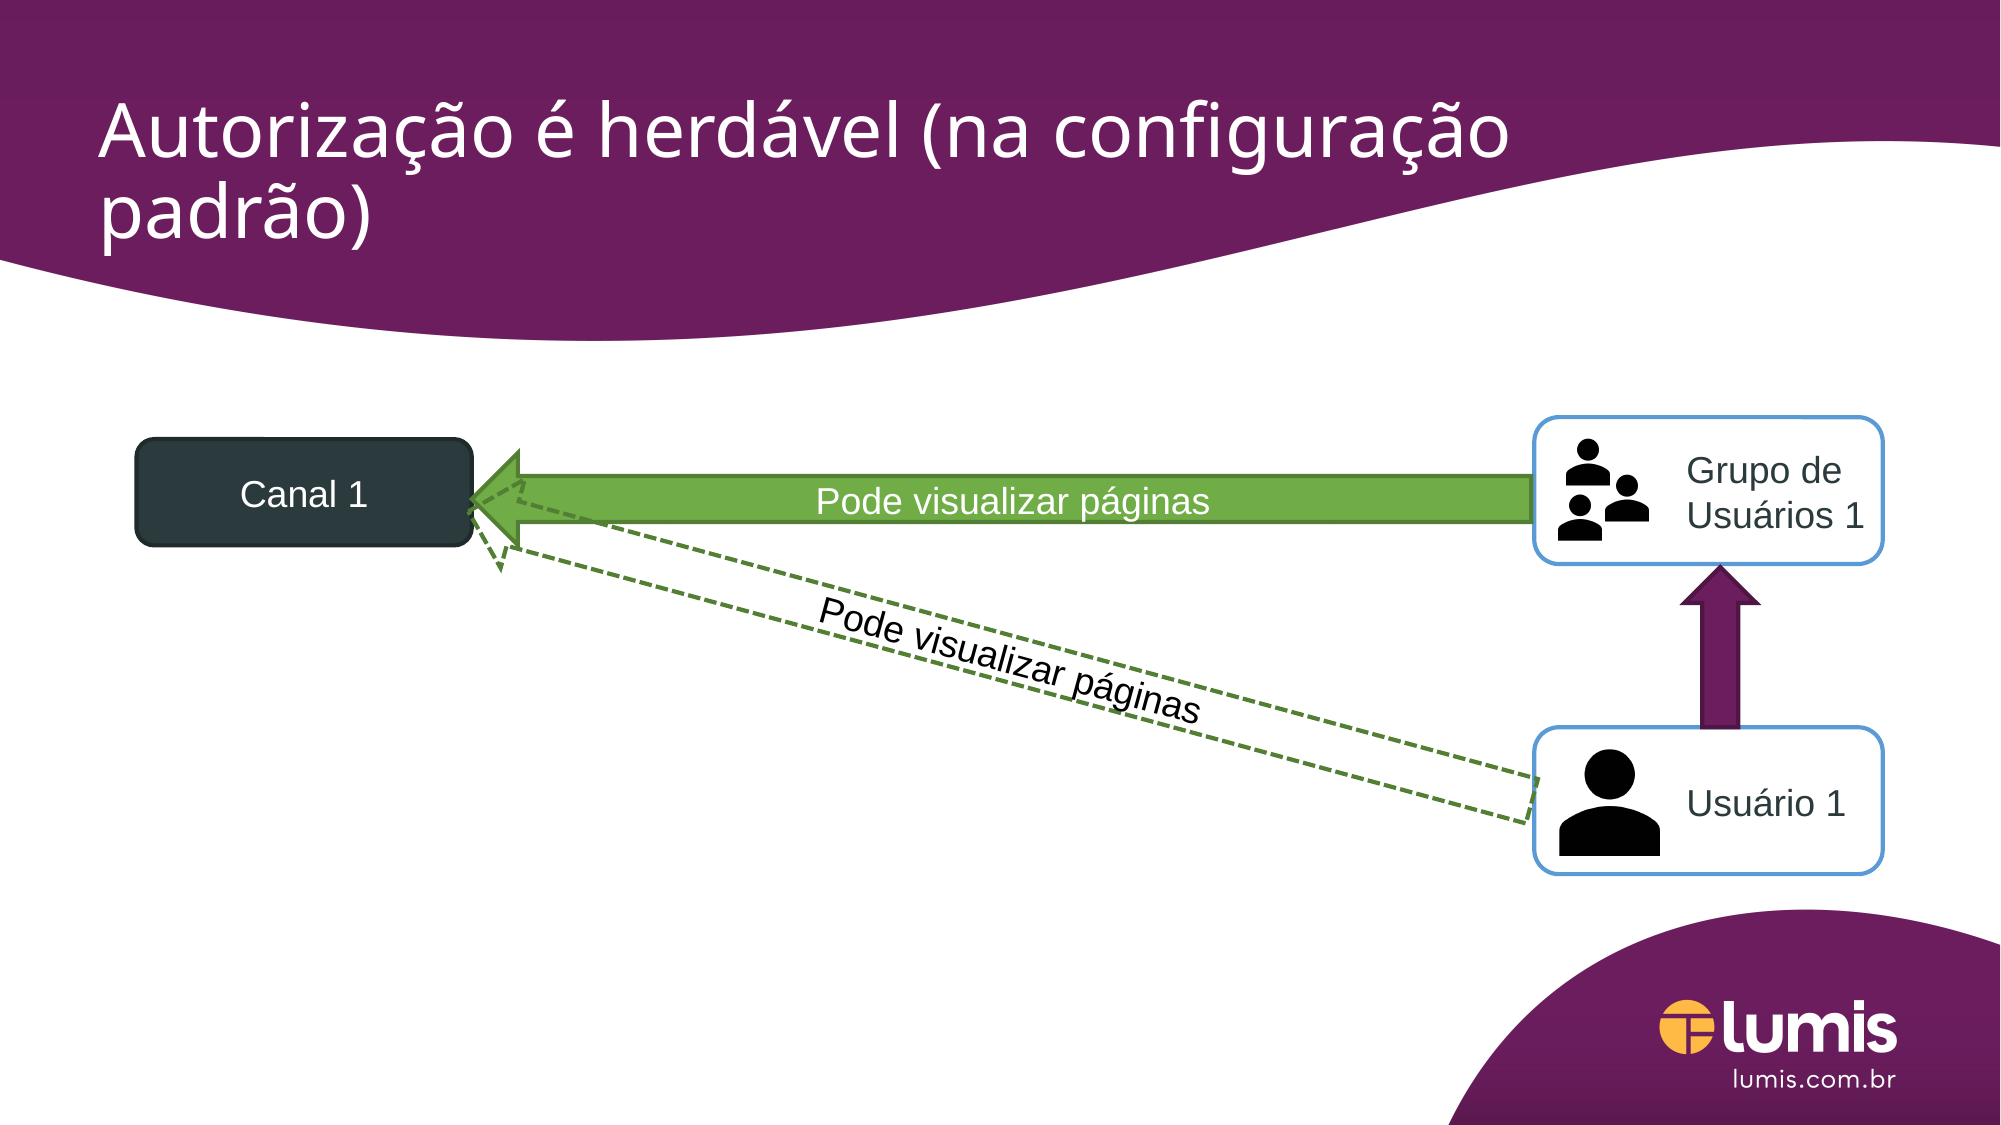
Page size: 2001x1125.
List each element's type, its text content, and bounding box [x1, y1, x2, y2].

text_box Pode visualizar páginas [468, 448, 1528, 525]
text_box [1534, 416, 1883, 565]
text_box Canal 1 [134, 436, 474, 548]
picture [0, 0, 2001, 1125]
text_box [1679, 574, 1762, 725]
title Autorização é herdável (na configuração padrão) [83, 84, 1809, 303]
text_box Pode visualizar páginas [466, 478, 1528, 826]
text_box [1534, 726, 1883, 878]
